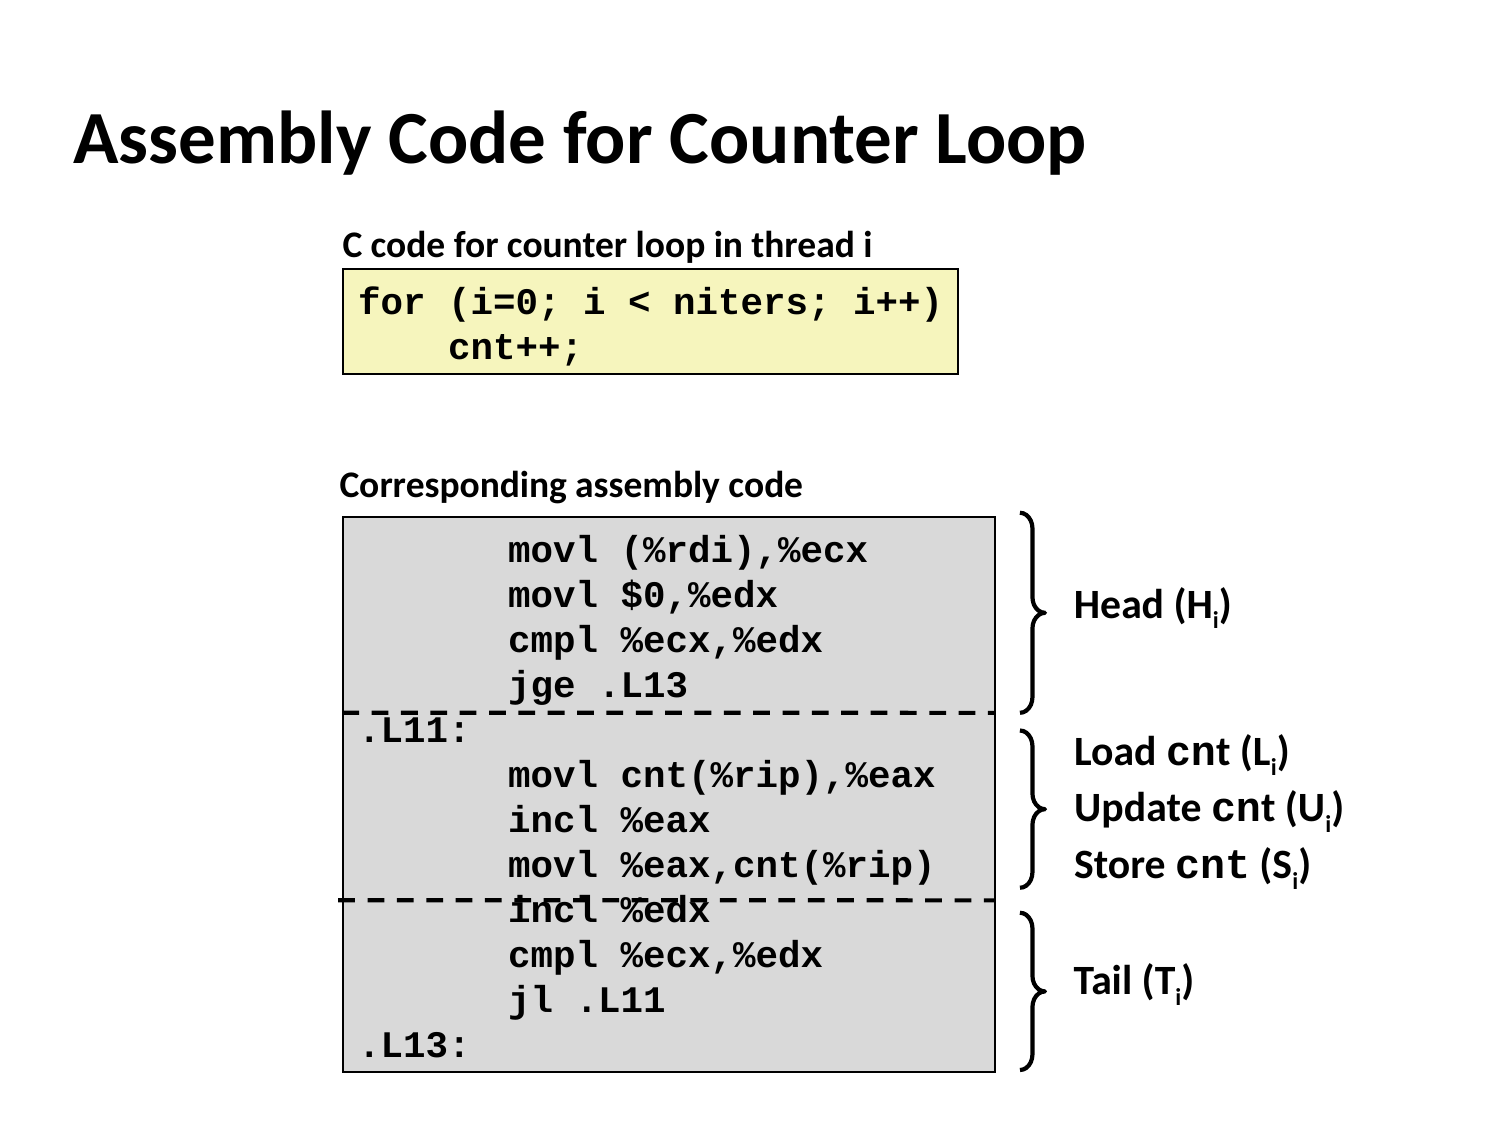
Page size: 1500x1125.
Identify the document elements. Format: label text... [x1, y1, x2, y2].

title Assembly Code for Counter Loop [58, 71, 1305, 197]
text_box [1019, 512, 1045, 713]
text_box Head (Hi) [1058, 569, 1247, 641]
text_box Load cnt (Li) Update cnt (Ui) Store cnt (Si) [1059, 715, 1360, 902]
text_box Tail (Ti) [1058, 945, 1210, 1018]
text_box [1019, 730, 1045, 888]
text_box movl (%rdi),%ecx movl $0,%edx cmpl %ecx,%edx jge .L13 .L11: movl cnt(%rip),%eax incl %eax movl %eax,cnt(%rip) incl %edx cmpl %ecx,%edx jl .L11 .L13: [343, 517, 995, 1073]
text_box C code for counter loop in thread i [327, 212, 891, 273]
text_box for (i=0; i < niters; i++) cnt++; [343, 269, 958, 375]
text_box [1019, 912, 1045, 1071]
text_box Corresponding assembly code [324, 452, 904, 513]
